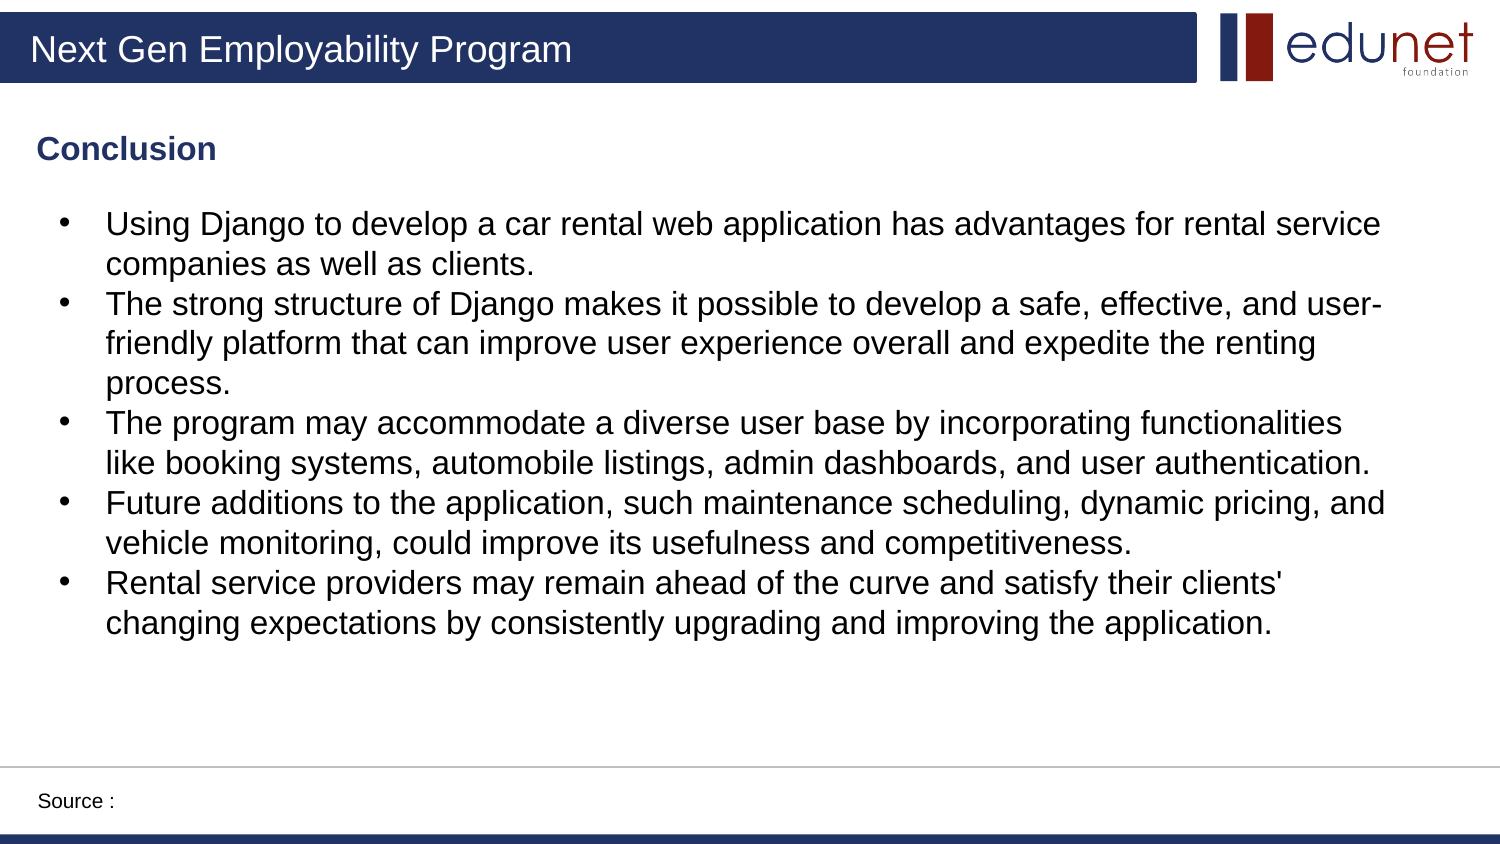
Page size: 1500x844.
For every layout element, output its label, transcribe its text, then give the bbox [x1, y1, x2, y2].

text_box Using Django to develop a car rental web application has advantages for rental service companies as well as clients. The strong structure of Django makes it possible to develop a safe, effective, and user-friendly platform that can improve user experience overall and expedite the renting process. The program may accommodate a diverse user base by incorporating functionalities like booking systems, automobile listings, admin dashboards, and user authentication. Future additions to the application, such maintenance scheduling, dynamic pricing, and vehicle monitoring, could improve its usefulness and competitiveness. Rental service providers may remain ahead of the curve and satisfy their clients' changing expectations by consistently upgrading and improving the application. [43, 194, 1406, 649]
text_box Source : [22, 776, 139, 826]
title Conclusion [21, 111, 504, 165]
picture [1279, 14, 1482, 83]
